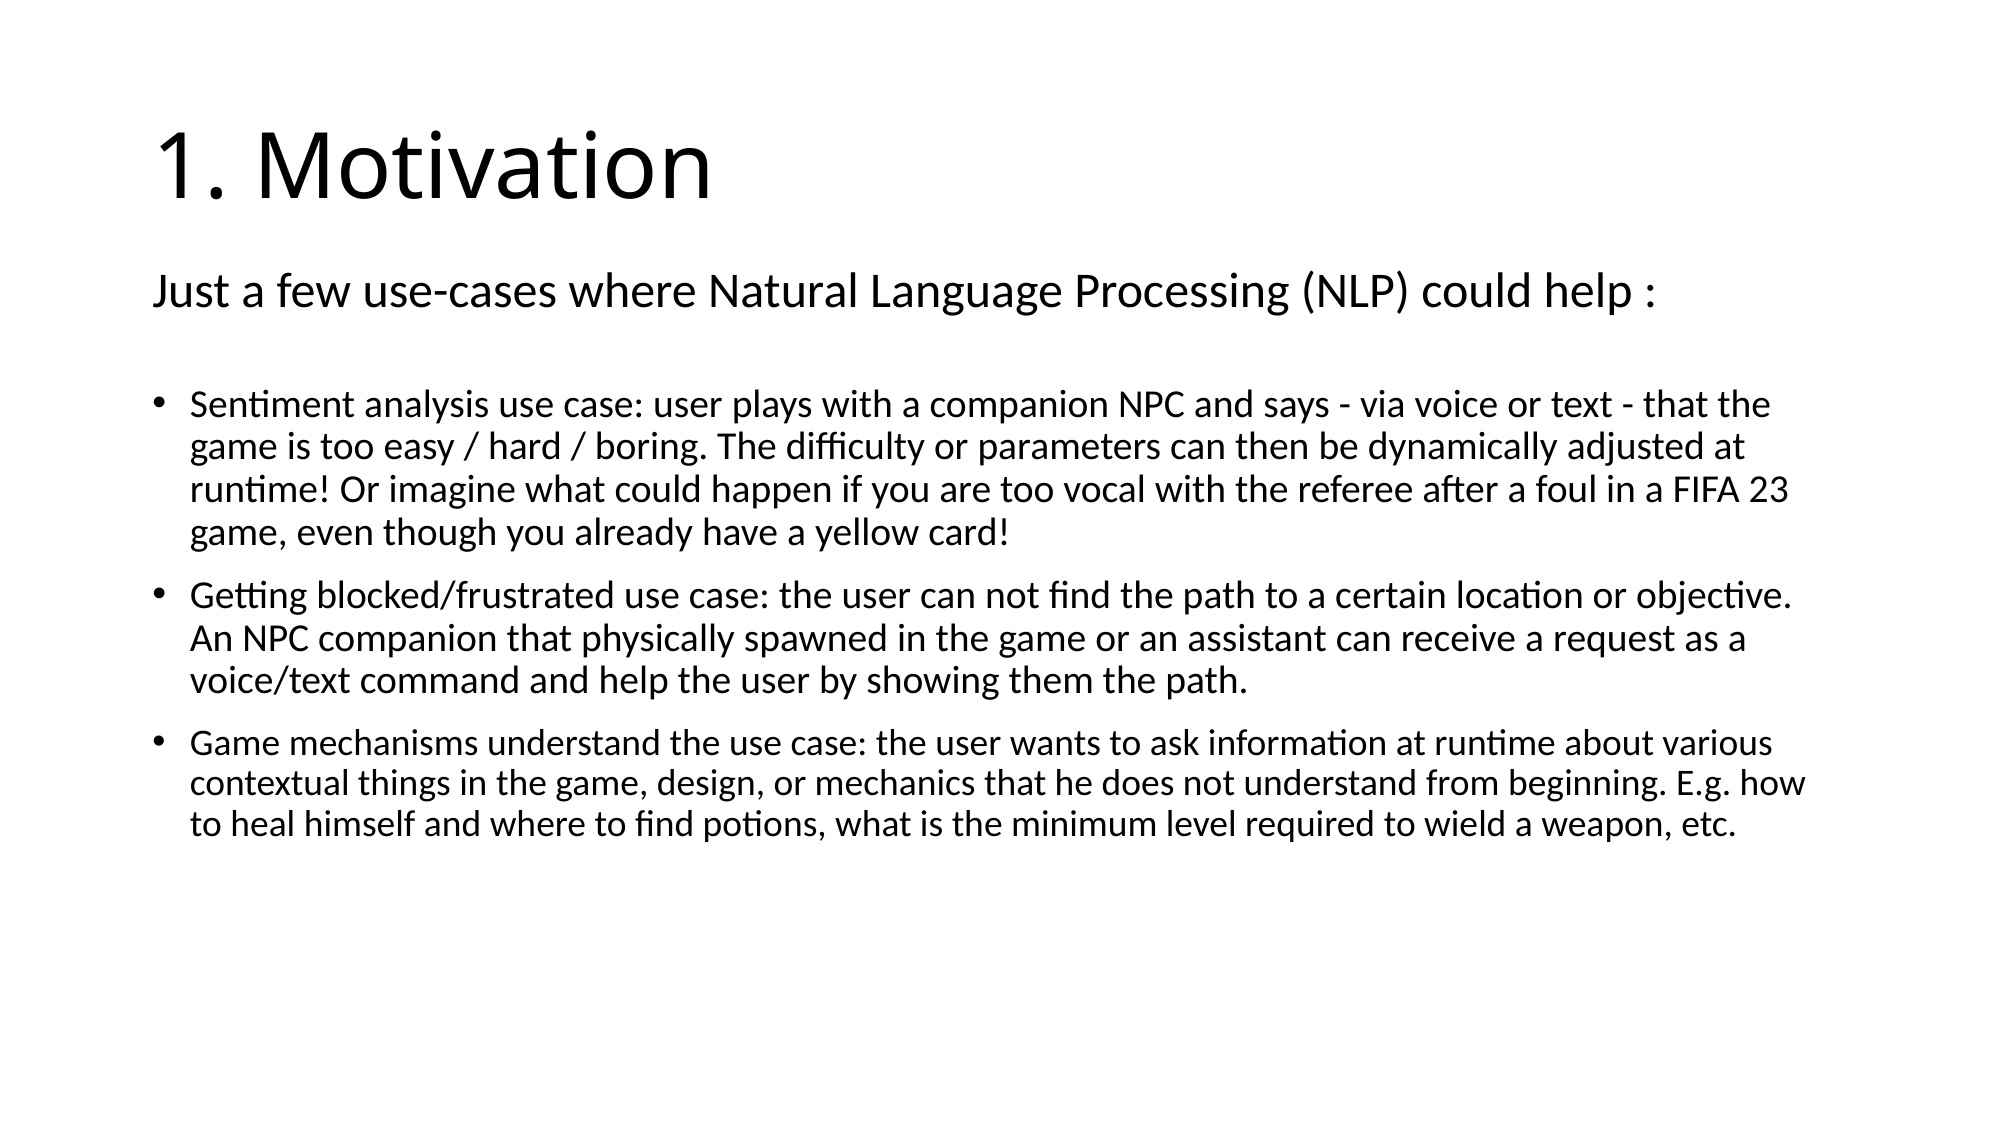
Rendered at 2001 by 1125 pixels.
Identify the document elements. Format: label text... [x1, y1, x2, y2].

text_box Just a few use-cases where Natural Language Processing (NLP) could help : [137, 250, 1772, 325]
list Sentiment analysis use case: user plays with a companion NPC and says - via voice or text - that the game is too easy / hard / boring. The difficulty or parameters can then be dynamically adjusted at runtime! Or imagine what could happen if you are too vocal with the referee after a foul in a FIFA 23 game, even though you already have a yellow card! Getting blocked/frustrated use case: the user can not find the path to a certain location or objective. An NPC companion that physically spawned in the game or an assistant can receive a request as a voice/text command and help the user by showing them the path. Game mechanisms understand the use case: the user wants to ask information at runtime about various contextual things in the game, design, or mechanics that he does not understand from beginning. E.g. how to heal himself and where to find potions, what is the minimum level required to wield a weapon, etc. [137, 375, 1863, 911]
title 1. Motivation [137, 59, 1863, 278]
